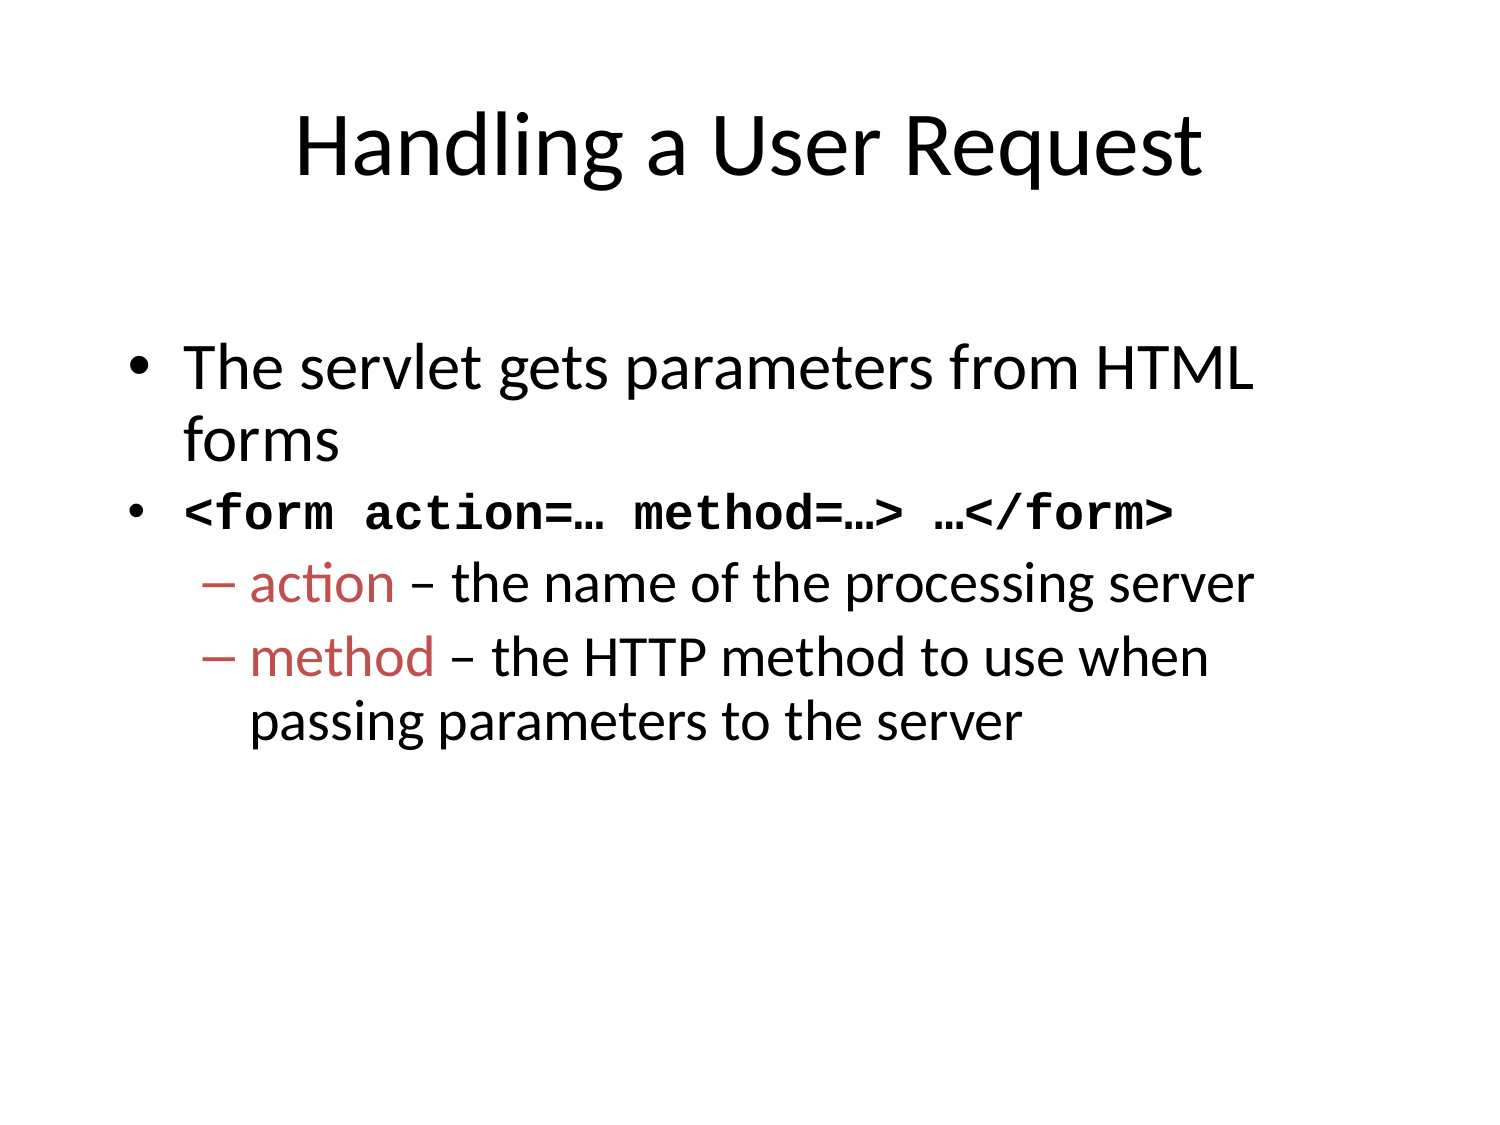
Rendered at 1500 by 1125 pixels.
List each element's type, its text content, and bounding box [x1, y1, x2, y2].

title Handling a User Request [75, 45, 1425, 233]
list The servlet gets parameters from HTML forms <form action=… method=…> …</form> action – the name of the processing server method – the HTTP method to use when passing parameters to the server [112, 324, 1388, 1025]
